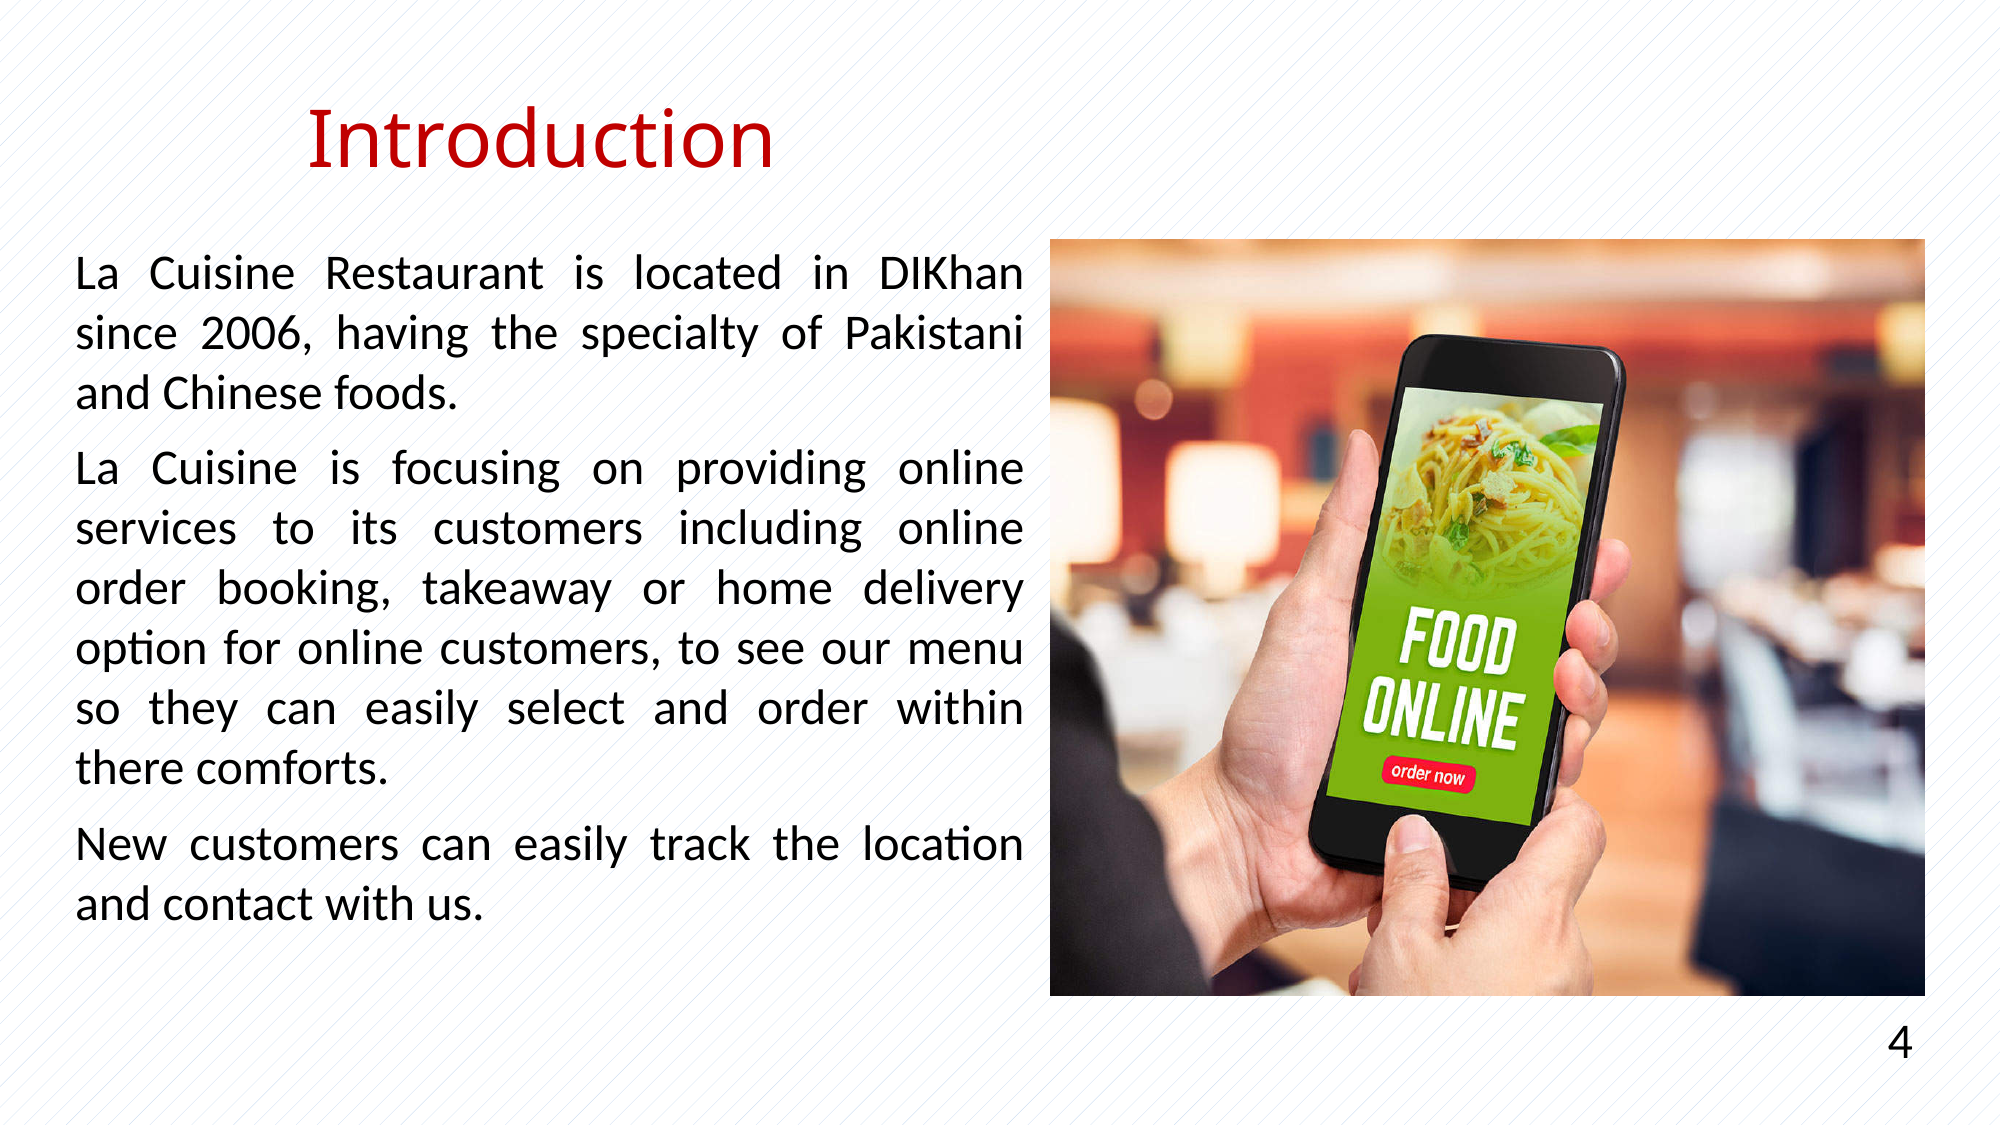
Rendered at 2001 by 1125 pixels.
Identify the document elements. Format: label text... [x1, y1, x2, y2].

list Introduction [226, 75, 874, 202]
text_box 4 [1840, 1000, 1961, 1082]
picture [1049, 238, 1926, 996]
text_box La Cuisine Restaurant is located in DIKhan since 2006, having the specialty of Pakistani and Chinese foods. La Cuisine is focusing on providing online services to its customers including online order booking, takeaway or home delivery option for online customers, to see our menu so they can easily select and order within there comforts. New customers can easily track the location and contact with us. [75, 239, 1025, 1081]
